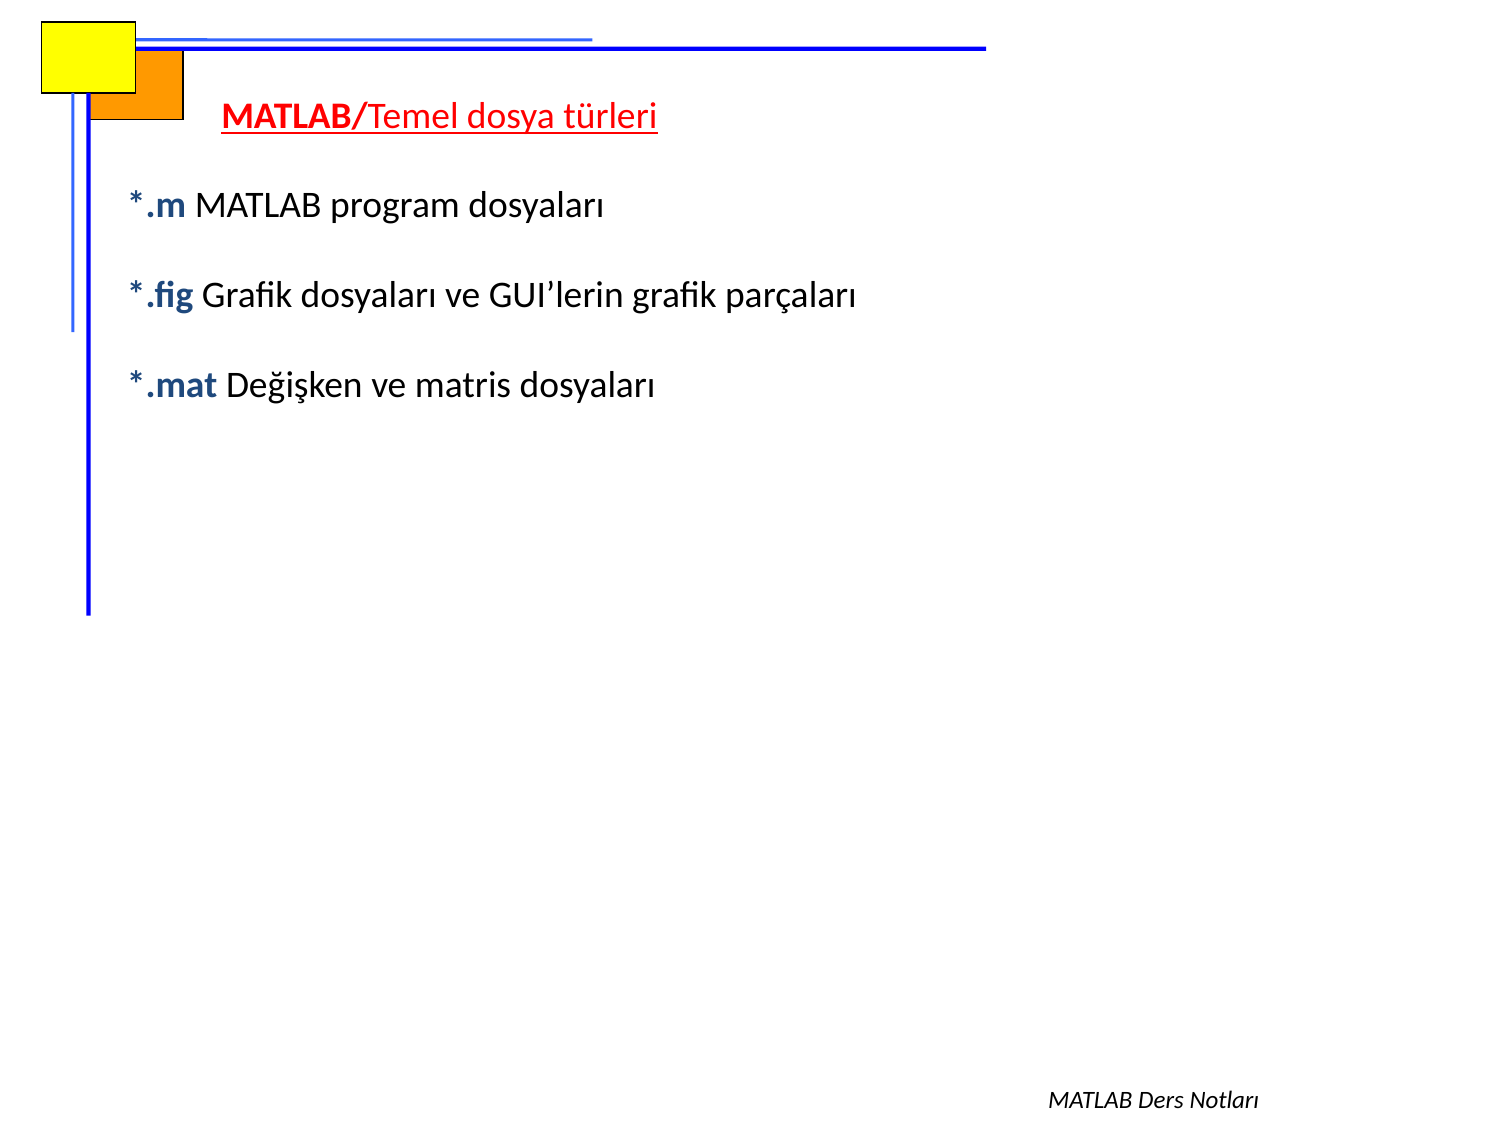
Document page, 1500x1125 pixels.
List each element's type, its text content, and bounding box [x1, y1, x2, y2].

text_box MATLAB Ders Notları [1033, 1076, 1500, 1121]
text_box *.m MATLAB program dosyaları *.fig Grafik dosyaları ve GUI’lerin grafik parçaları *.mat Değişken ve matris dosyaları [112, 172, 1447, 458]
text_box MATLAB/Temel dosya türleri [206, 84, 1282, 144]
text_box [89, 49, 184, 120]
text_box [41, 22, 136, 93]
